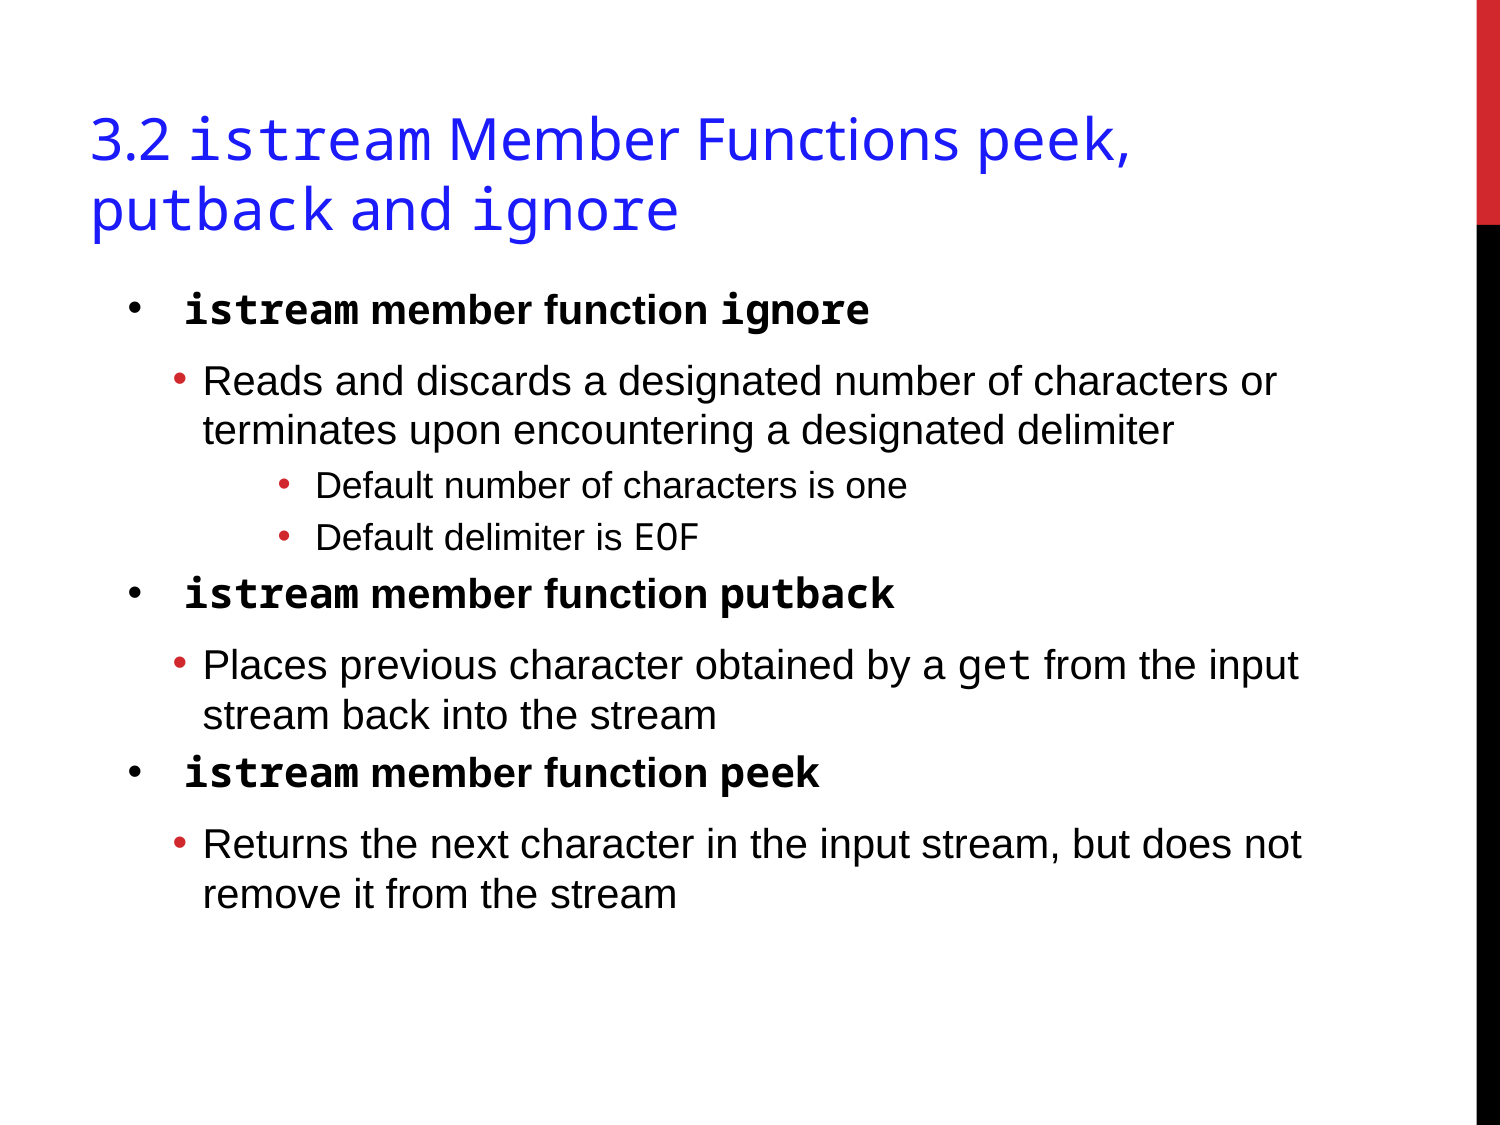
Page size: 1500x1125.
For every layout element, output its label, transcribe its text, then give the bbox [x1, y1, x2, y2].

list istream member function ignore Reads and discards a designated number of characters or terminates upon encountering a designated delimiter Default number of characters is one Default delimiter is EOF istream member function putback Places previous character obtained by a get from the input stream back into the stream istream member function peek Returns the next character in the input stream, but does not remove it from the stream [112, 275, 1425, 1100]
title 3.2 istream Member Functions peek, putback and ignore [75, 24, 1388, 250]
